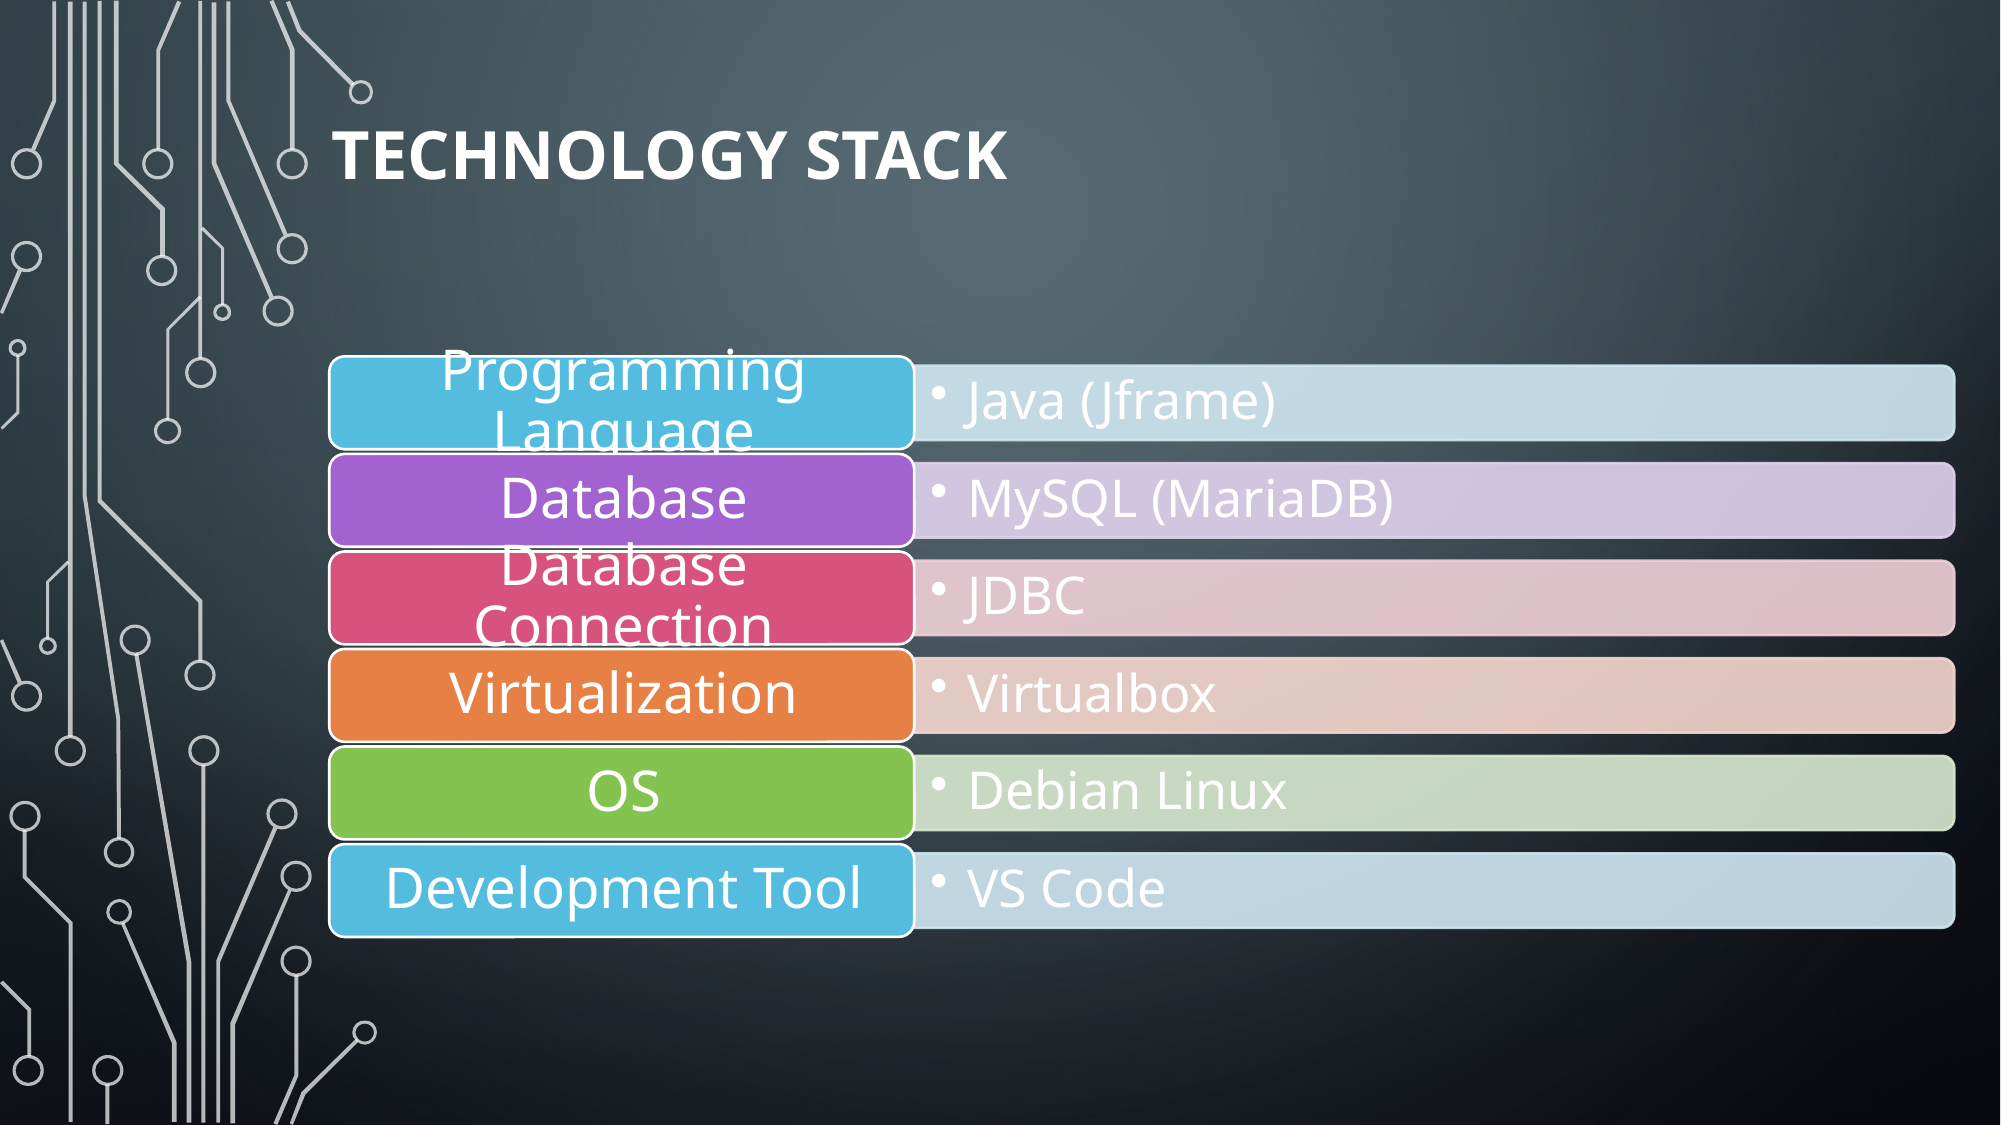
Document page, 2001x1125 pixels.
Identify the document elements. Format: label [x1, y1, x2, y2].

list [329, 355, 1955, 938]
text_box [379, 0, 2000, 1125]
text_box [0, 0, 379, 1125]
